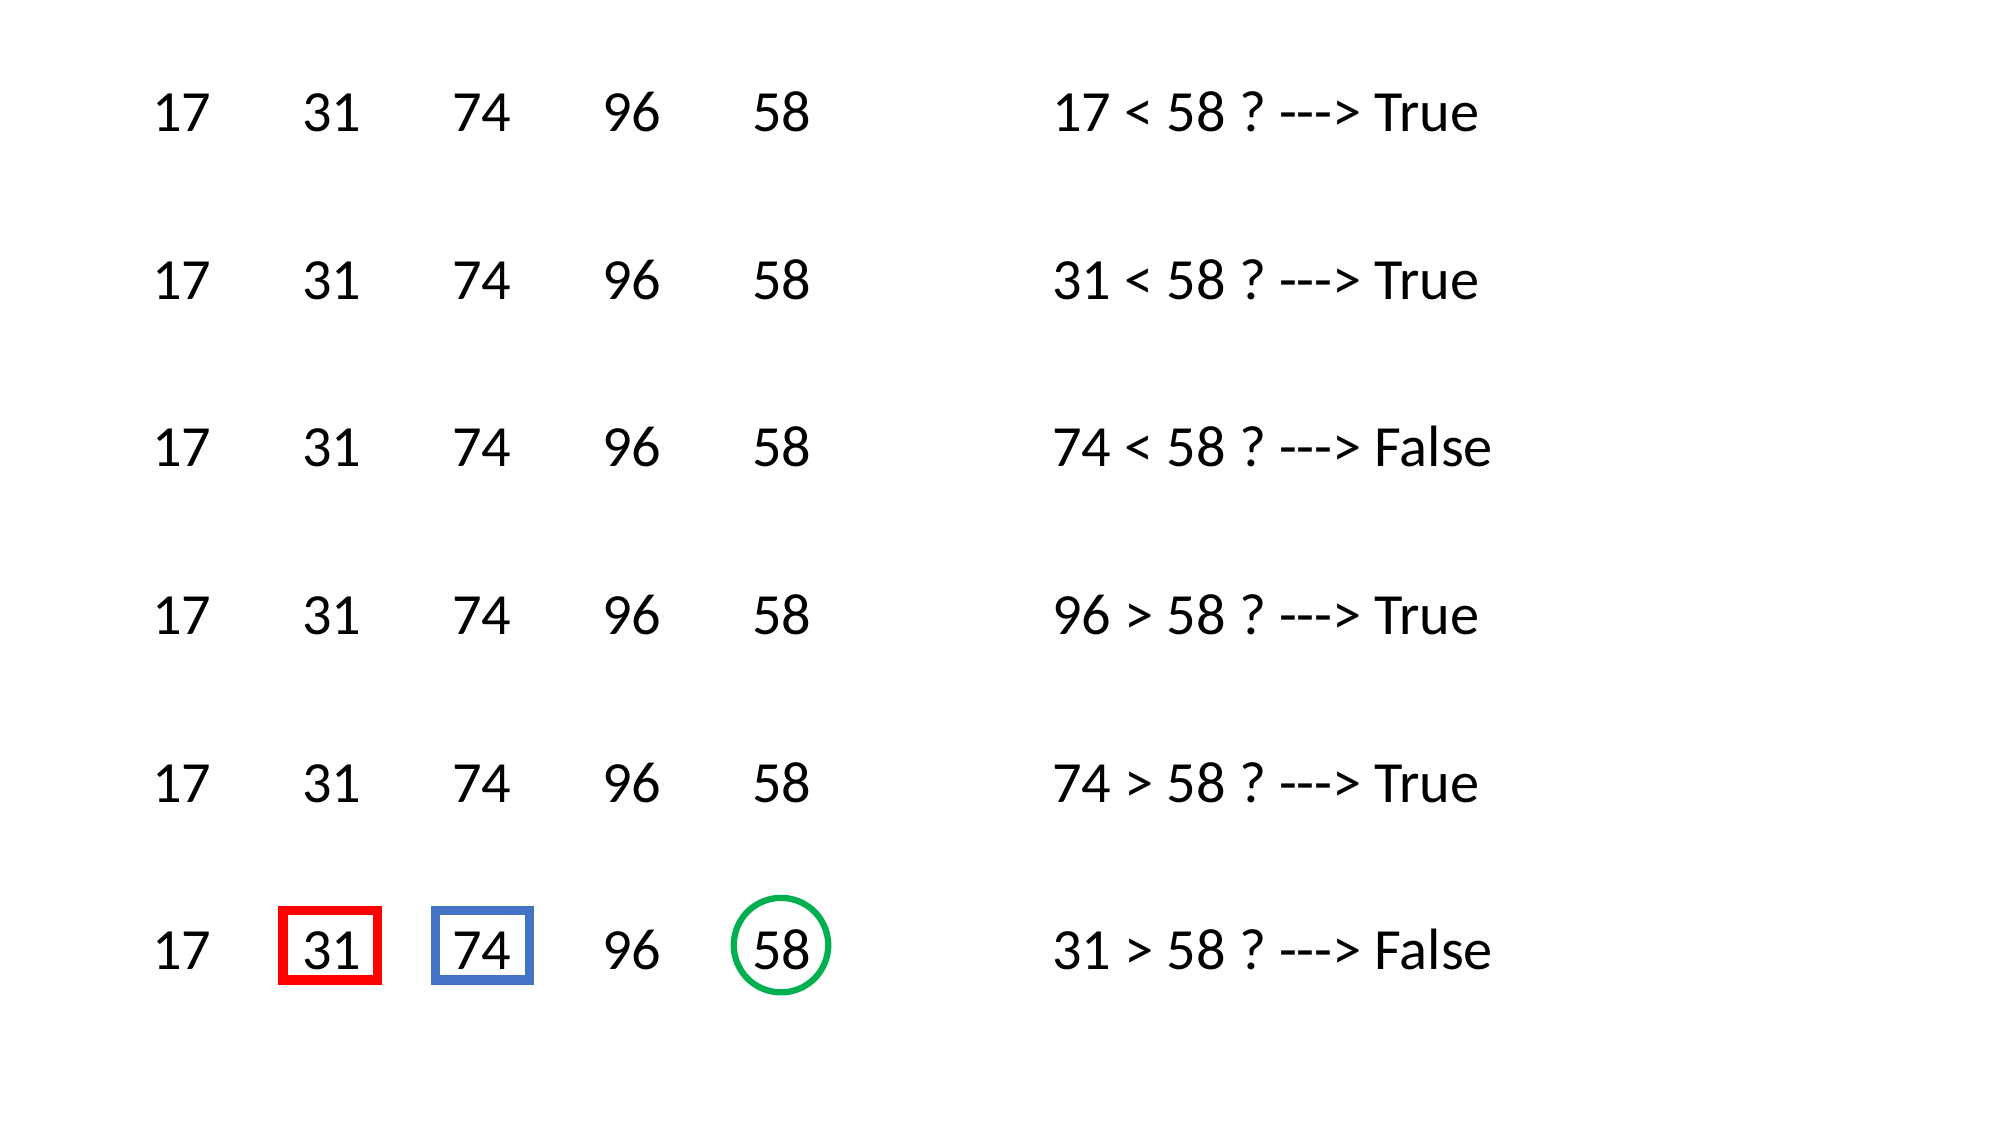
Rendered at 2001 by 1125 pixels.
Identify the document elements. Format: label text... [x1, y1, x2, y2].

text_box [732, 896, 830, 994]
list 17 31 74 96 58 17 < 58 ? ---> True 17 31 74 96 58 31 < 58 ? ---> True 17 31 74 96 58 74 < 58 ? ---> False 17 31 74 96 58 96 > 58 ? ---> True 17 31 74 96 58 74 > 58 ? ---> True 17 31 74 96 58 31 > 58 ? ---> False [137, 73, 1863, 1060]
text_box [434, 909, 531, 981]
text_box [282, 909, 378, 981]
